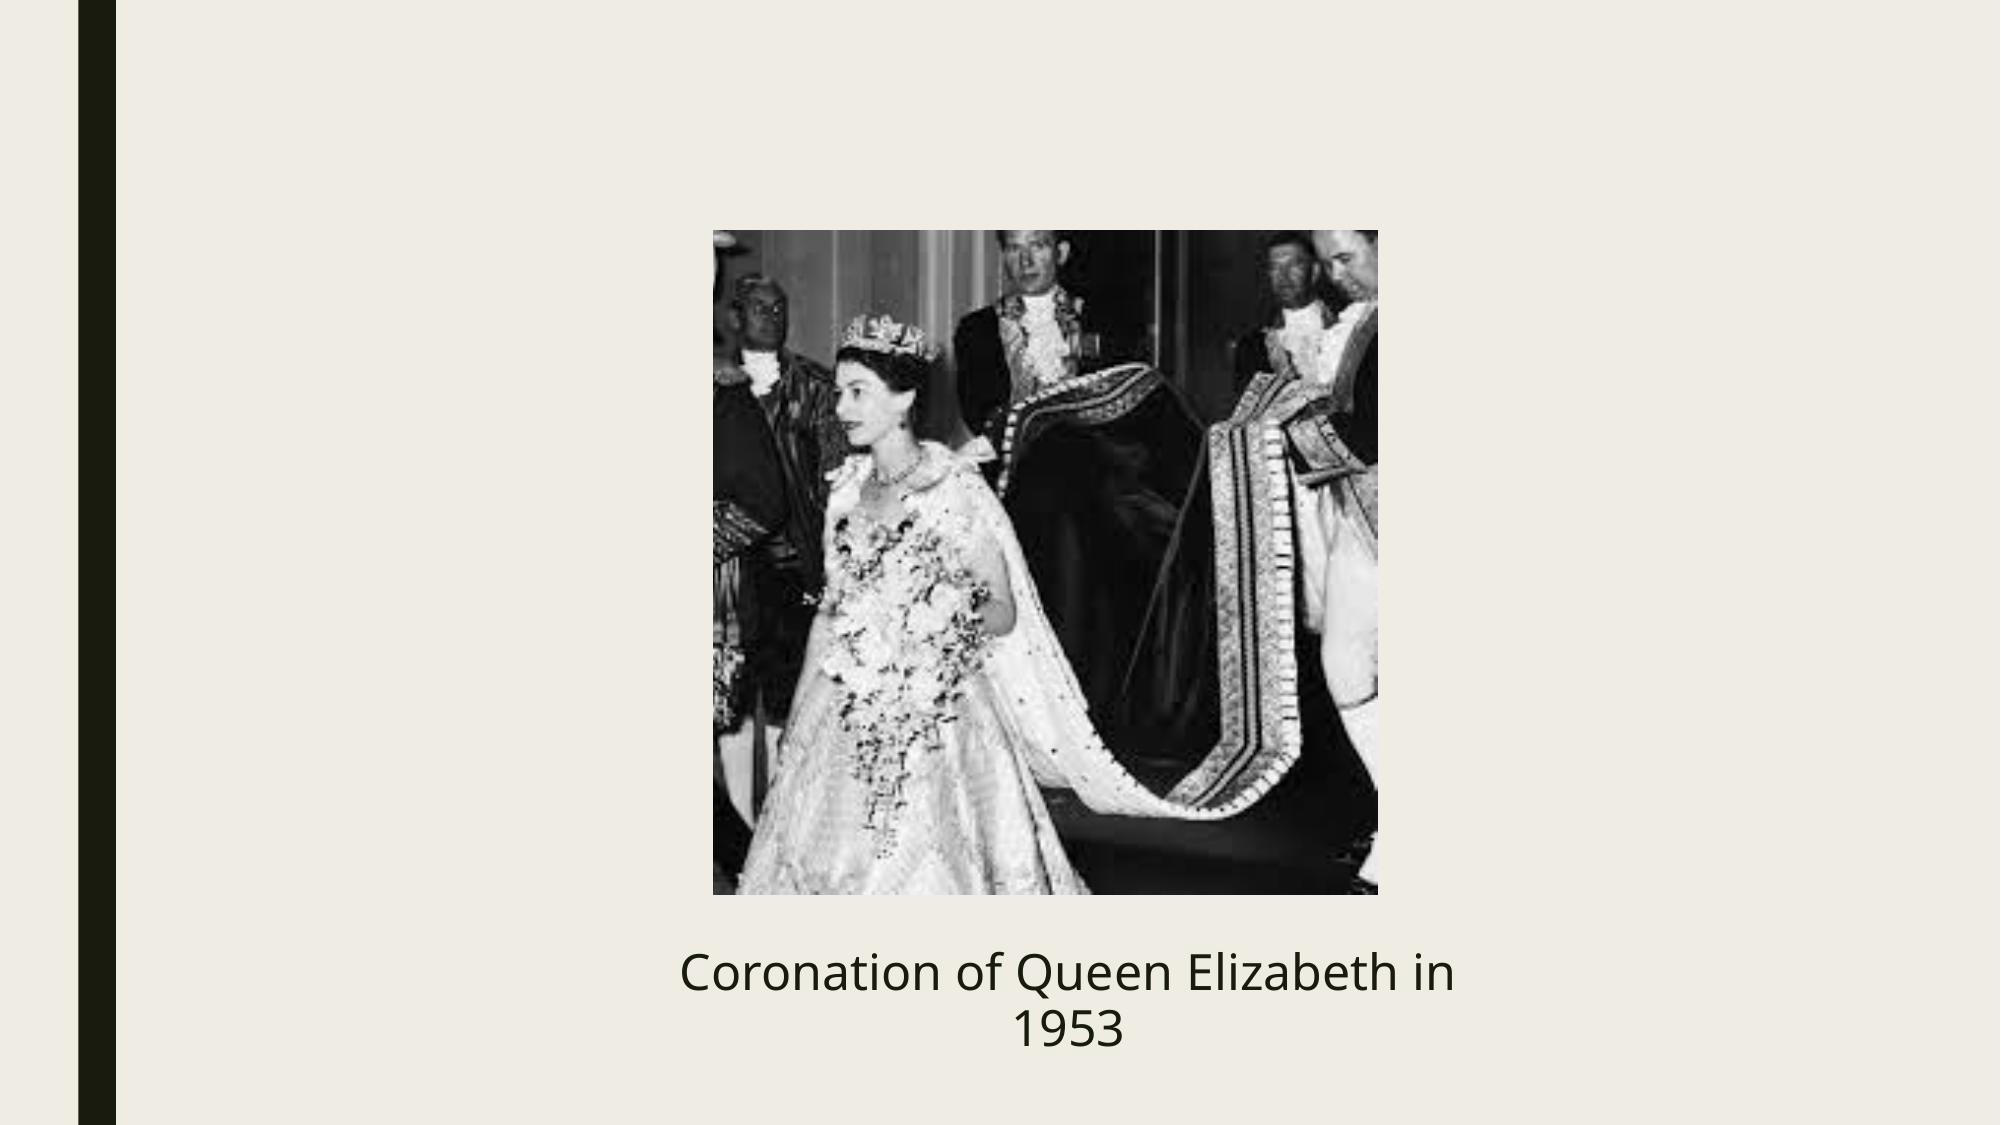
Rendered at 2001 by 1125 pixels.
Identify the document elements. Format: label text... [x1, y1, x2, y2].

text_box Coronation of Queen Elizabeth in 1953 [655, 937, 1481, 1125]
picture [713, 230, 1378, 895]
